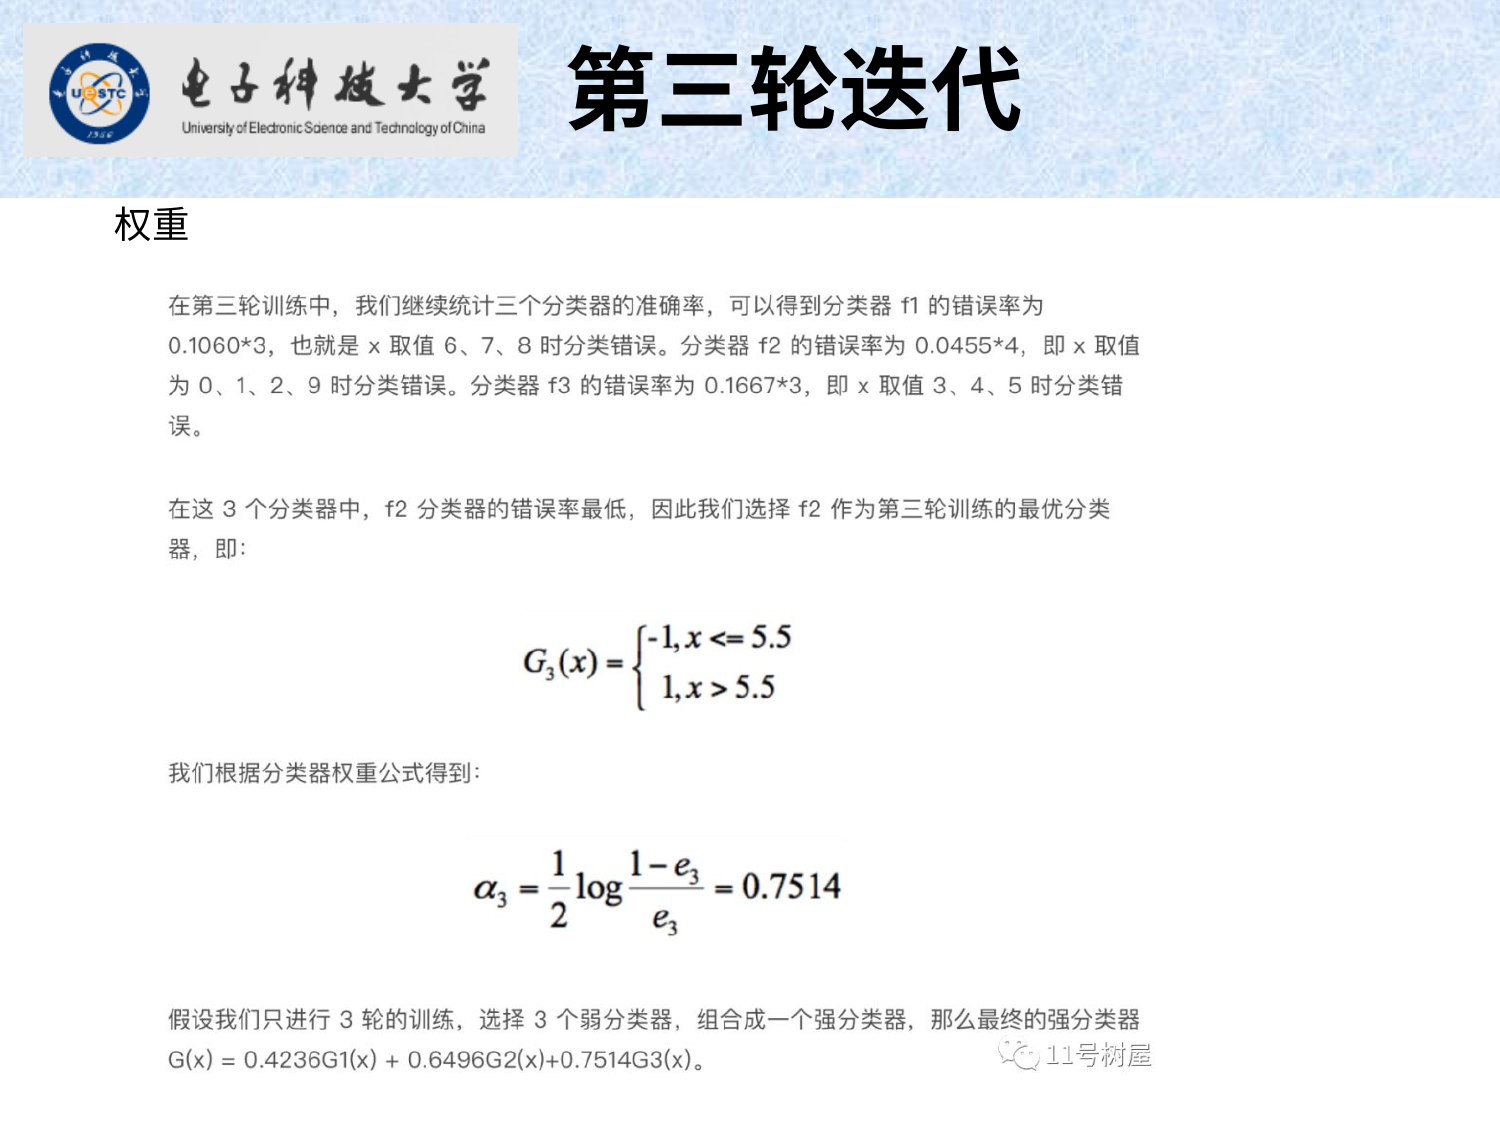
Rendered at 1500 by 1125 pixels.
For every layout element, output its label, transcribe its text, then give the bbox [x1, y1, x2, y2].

text_box [0, 198, 1500, 1125]
picture [0, 0, 1500, 198]
picture [149, 274, 1186, 1101]
text_box 第三轮迭代 [549, 24, 1400, 175]
